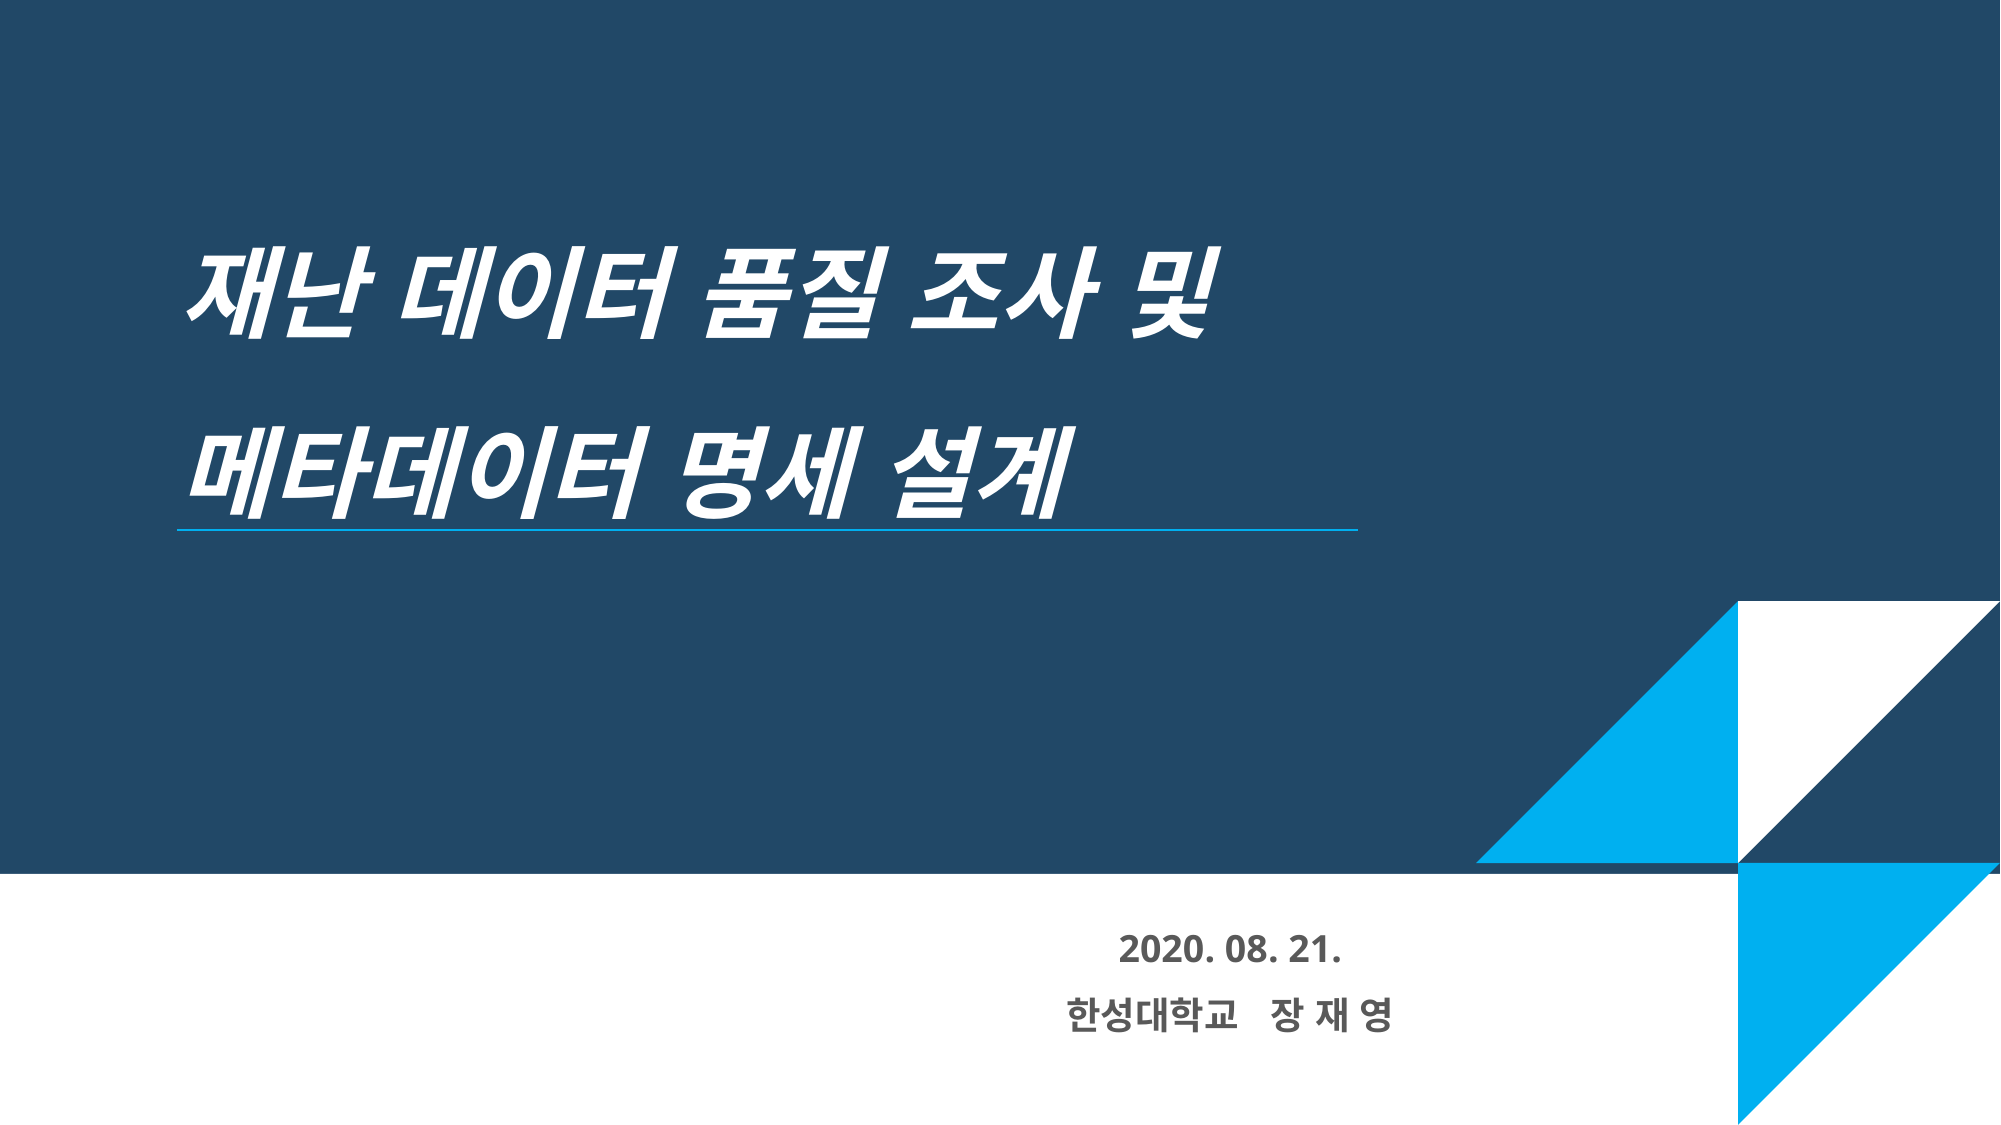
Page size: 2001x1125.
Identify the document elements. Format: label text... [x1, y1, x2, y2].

text_box 재난 데이터 품질 조사 및 메타데이터 명세 설계 [164, 163, 1416, 538]
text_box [1475, 600, 2000, 1125]
text_box 2020. 08. 21. 한성대학교 장 재 영 [1019, 894, 1442, 1045]
text_box [0, 873, 1475, 1125]
